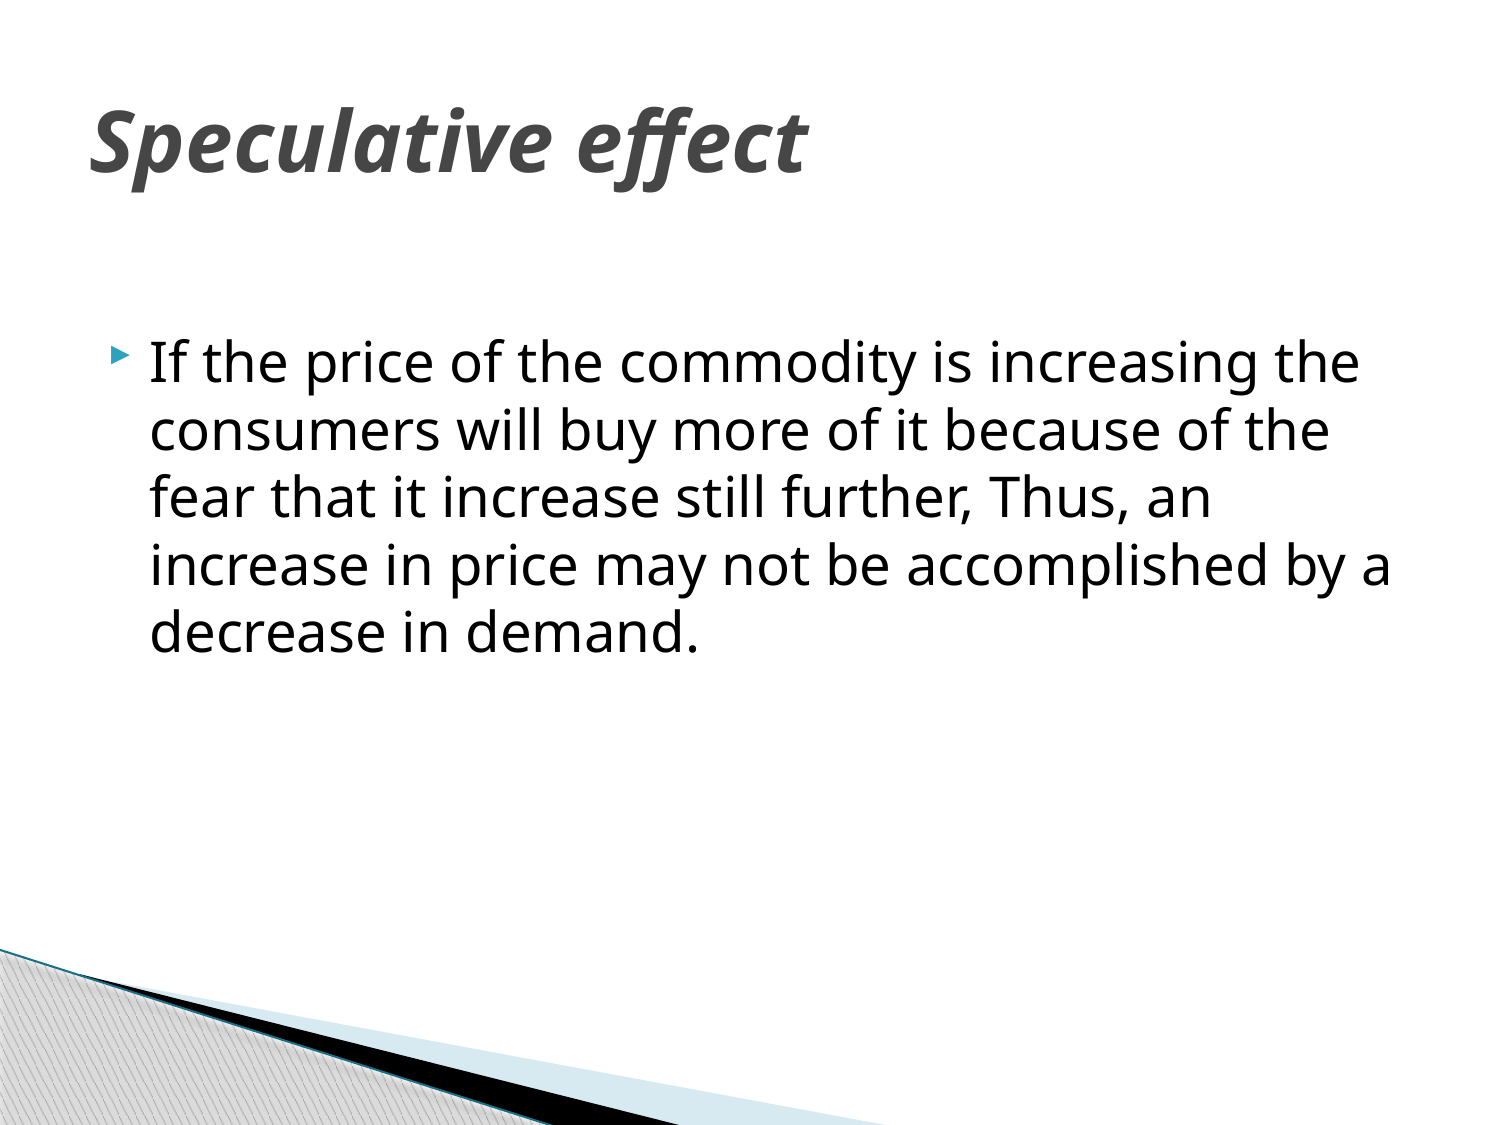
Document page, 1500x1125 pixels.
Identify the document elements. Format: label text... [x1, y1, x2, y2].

title Speculative effect [75, 45, 1425, 233]
list If the price of the commodity is increasing the consumers will buy more of it because of the fear that it increase still further, Thus, an increase in price may not be accomplished by a decrease in demand. [74, 242, 1426, 986]
